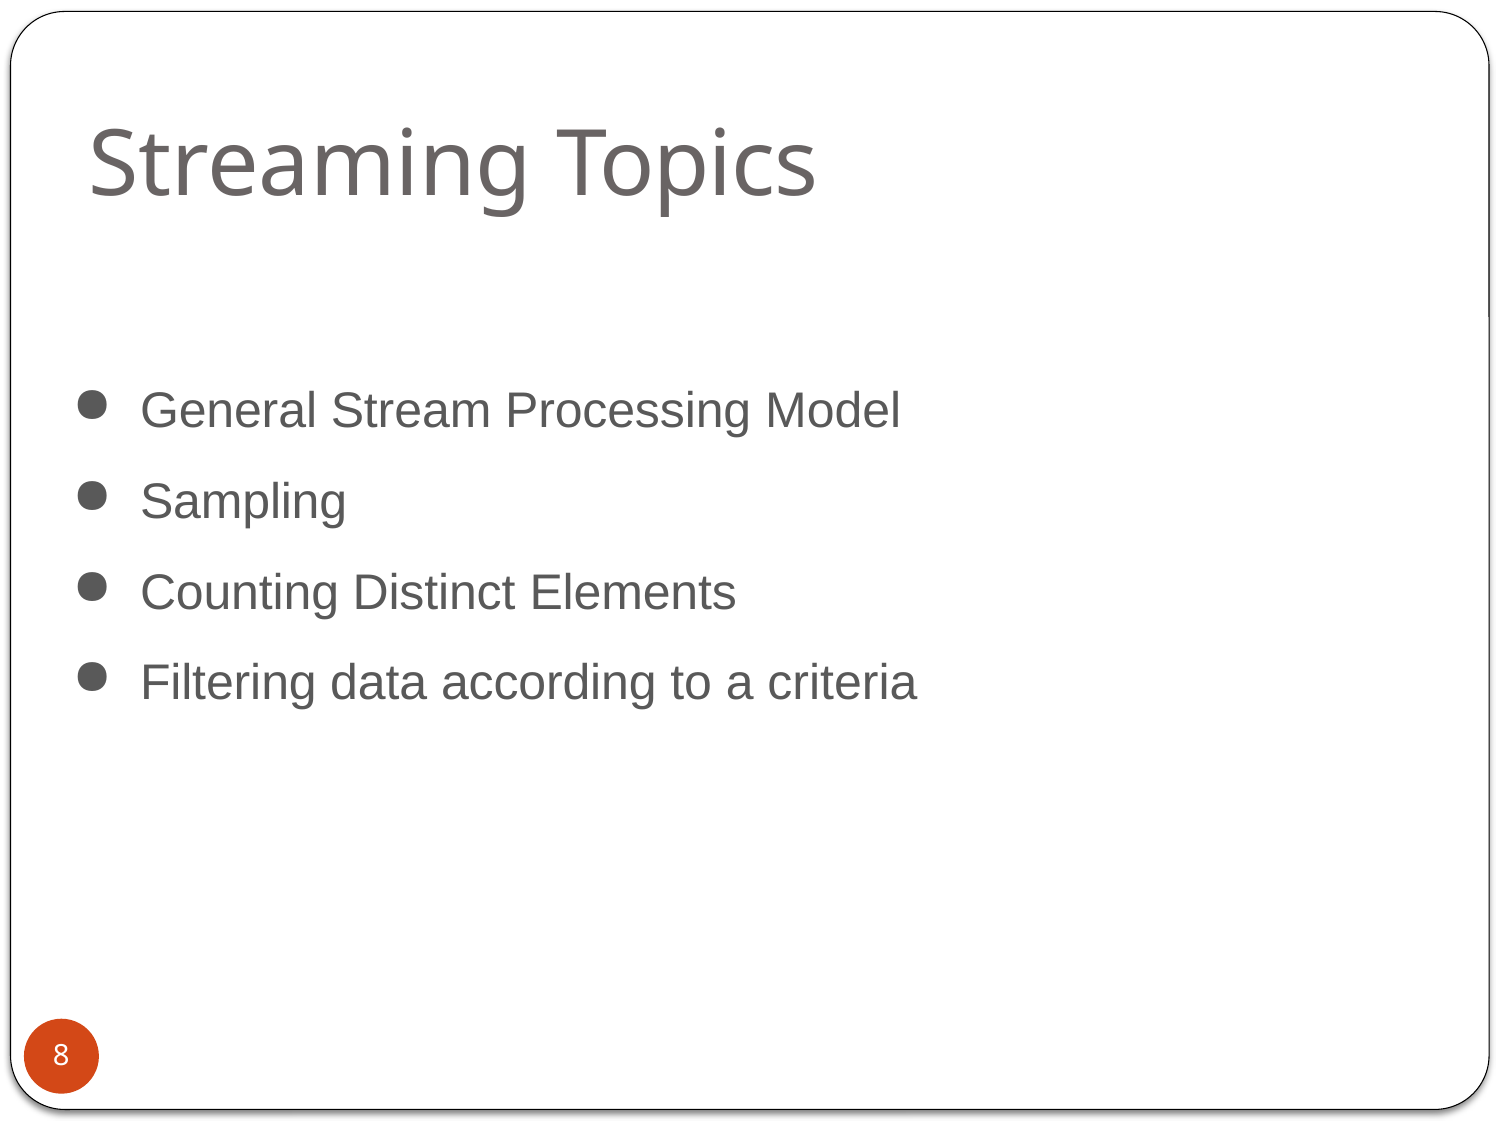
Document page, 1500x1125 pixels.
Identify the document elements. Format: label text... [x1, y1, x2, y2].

slide_number 8 [23, 1018, 99, 1094]
title Streaming Topics [86, 24, 852, 215]
text_box General Stream Processing Model Sampling Counting Distinct Elements Filtering data according to a criteria [70, 345, 922, 710]
